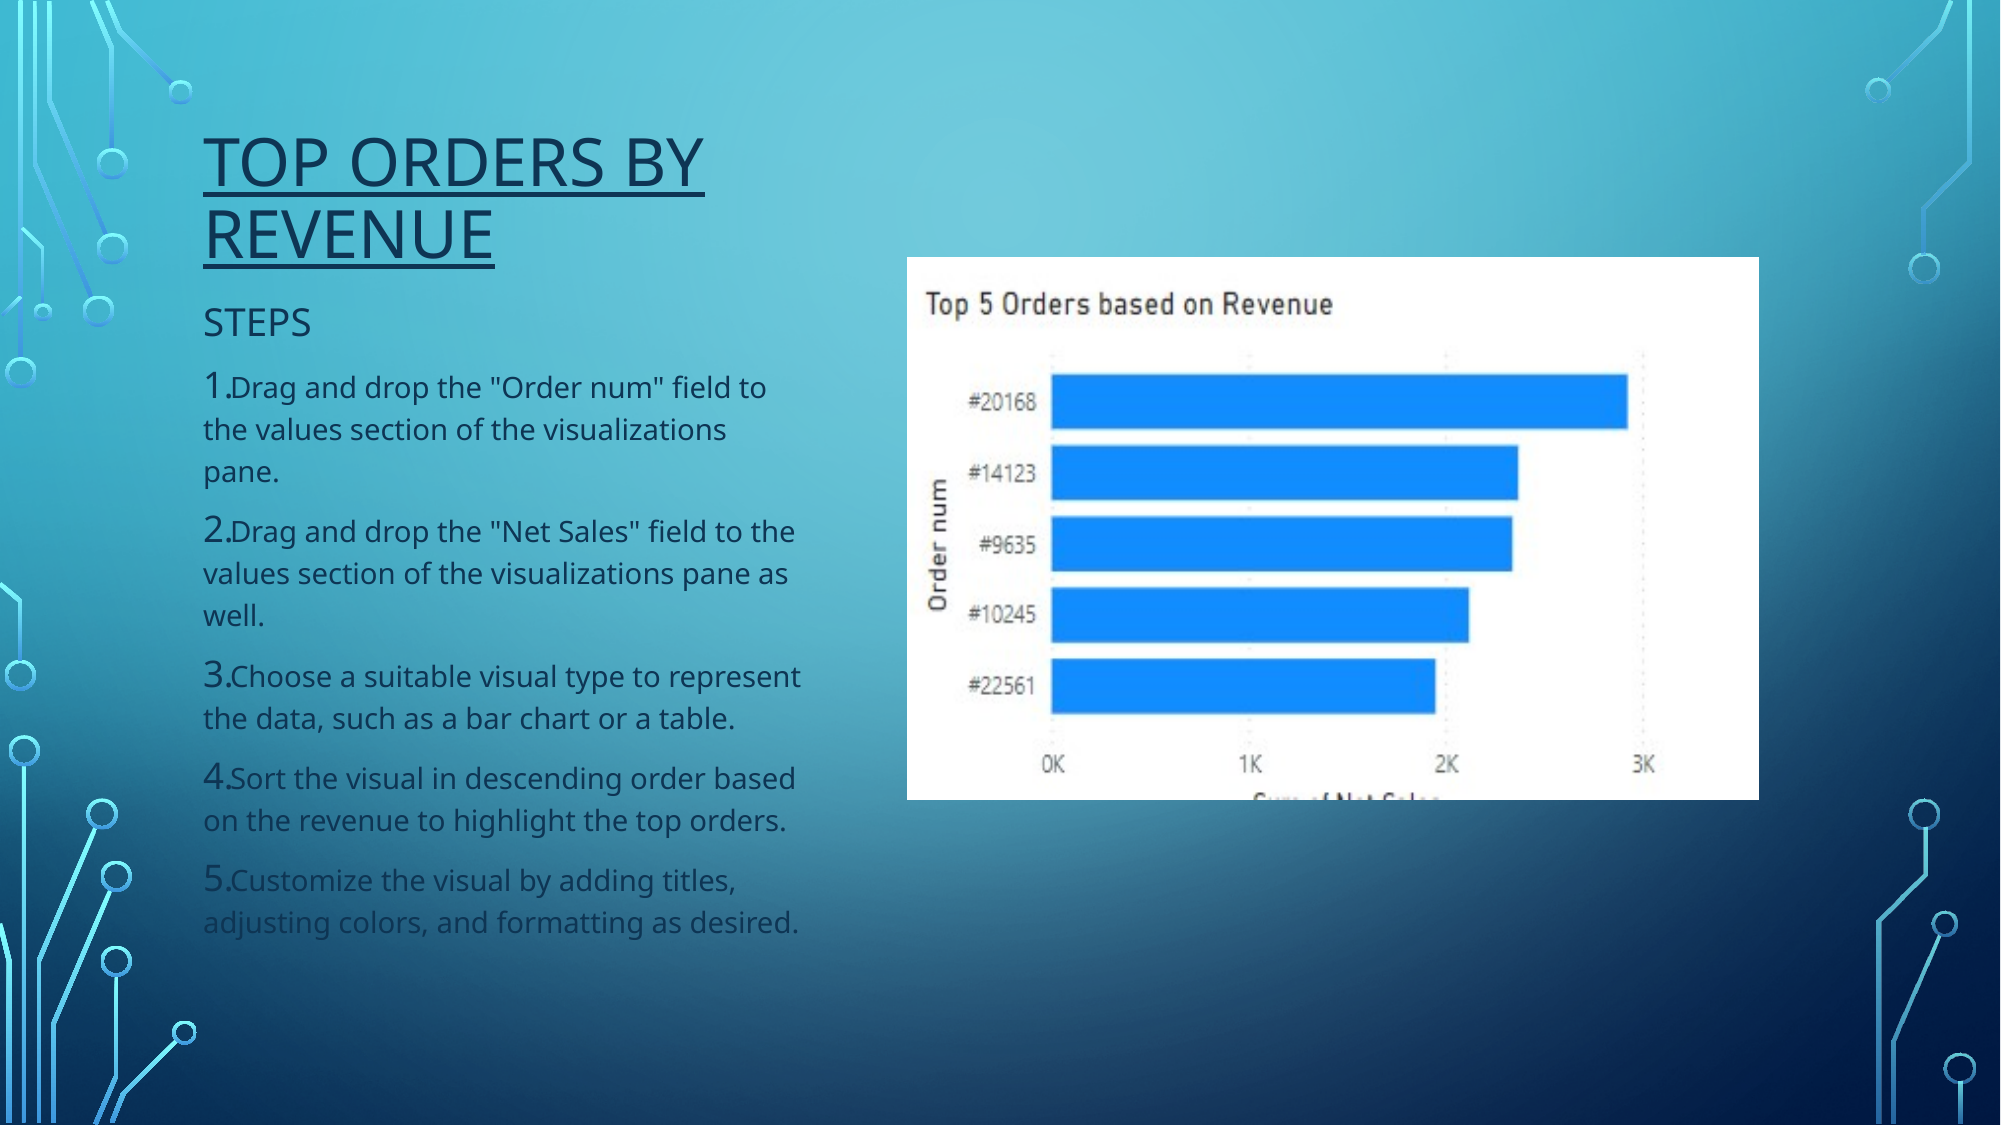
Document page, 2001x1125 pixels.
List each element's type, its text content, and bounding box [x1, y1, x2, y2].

list STEPS Drag and drop the "Order num" field to the values section of the visualizations pane. Drag and drop the "Net Sales" field to the values section of the visualizations pane as well. Choose a suitable visual type to represent the data, such as a bar chart or a table. Sort the visual in descending order based on the revenue to highlight the top orders. Customize the visual by adding titles, adjusting colors, and formatting as desired. [188, 280, 821, 995]
title Top Orders by Revenue [188, 99, 821, 280]
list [907, 257, 1759, 801]
